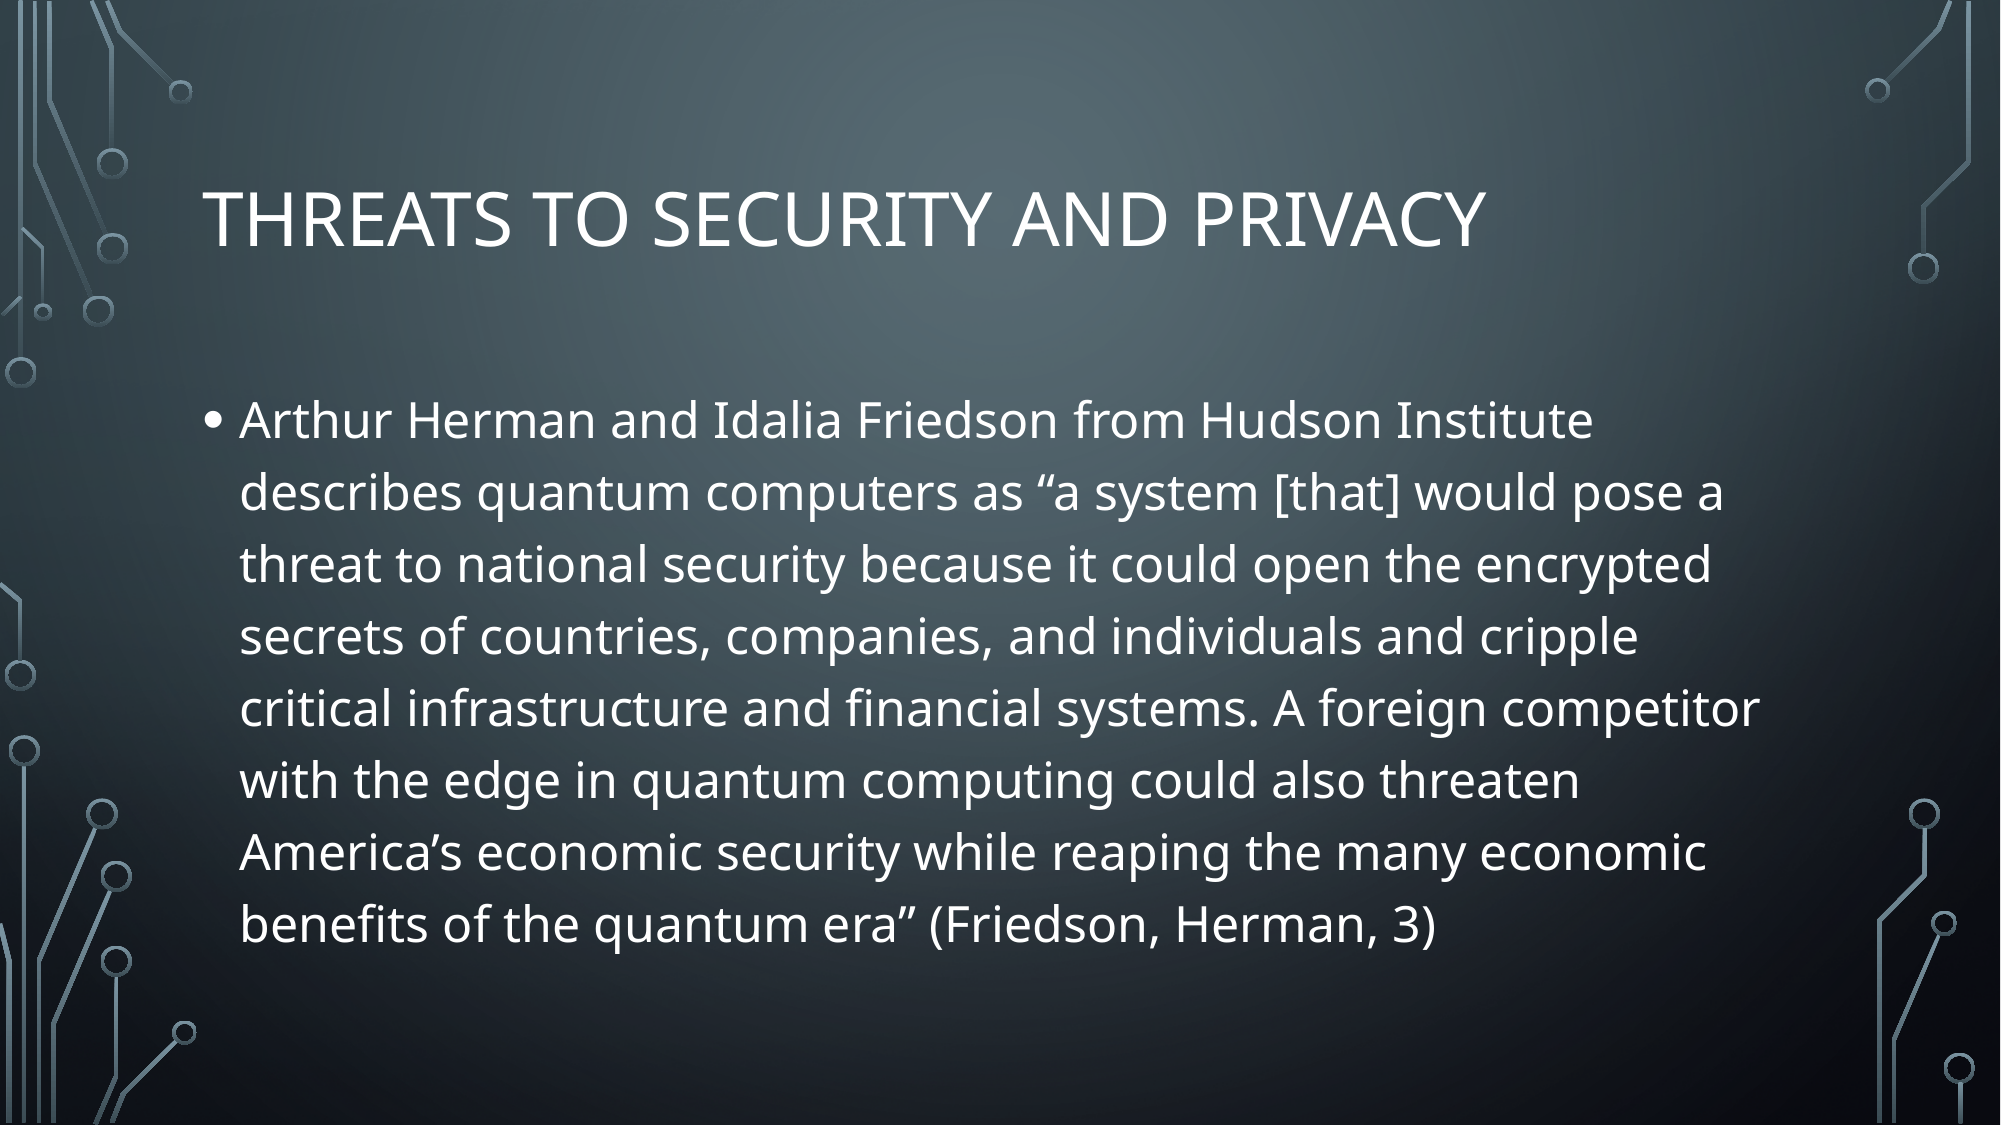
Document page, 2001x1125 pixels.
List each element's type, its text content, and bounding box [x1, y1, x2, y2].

title Threats to security and privacy [187, 101, 1813, 344]
list Arthur Herman and Idalia Friedson from Hudson Institute describes quantum computers as “a system [that] would pose a threat to national security because it could open the encrypted secrets of countries, companies, and individuals and cripple critical infrastructure and financial systems. A foreign competitor with the edge in quantum computing could also threaten America’s economic security while reaping the many economic benefits of the quantum era” (Friedson, Herman, 3) [187, 369, 1813, 950]
